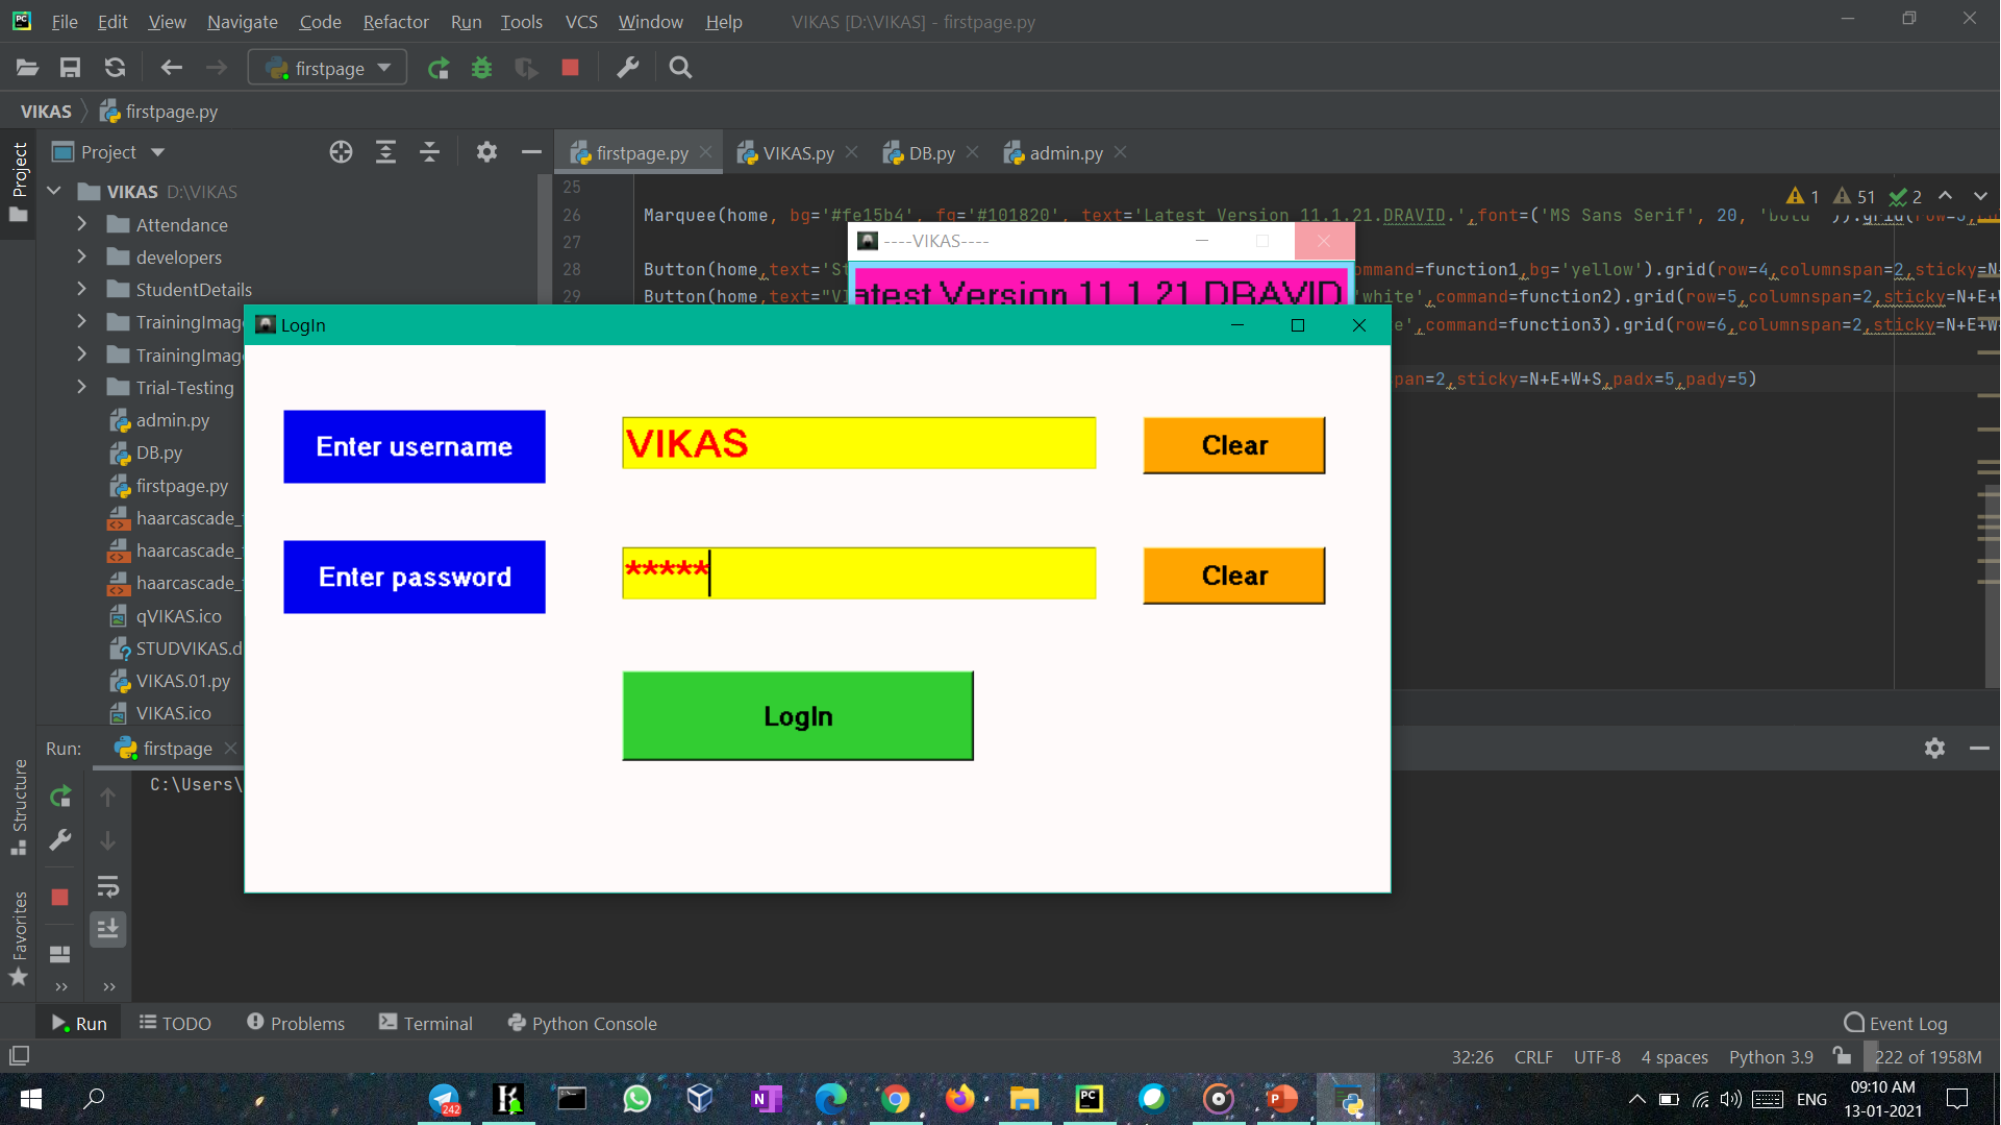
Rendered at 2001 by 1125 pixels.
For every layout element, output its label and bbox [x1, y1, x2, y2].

list [0, 0, 2000, 1125]
